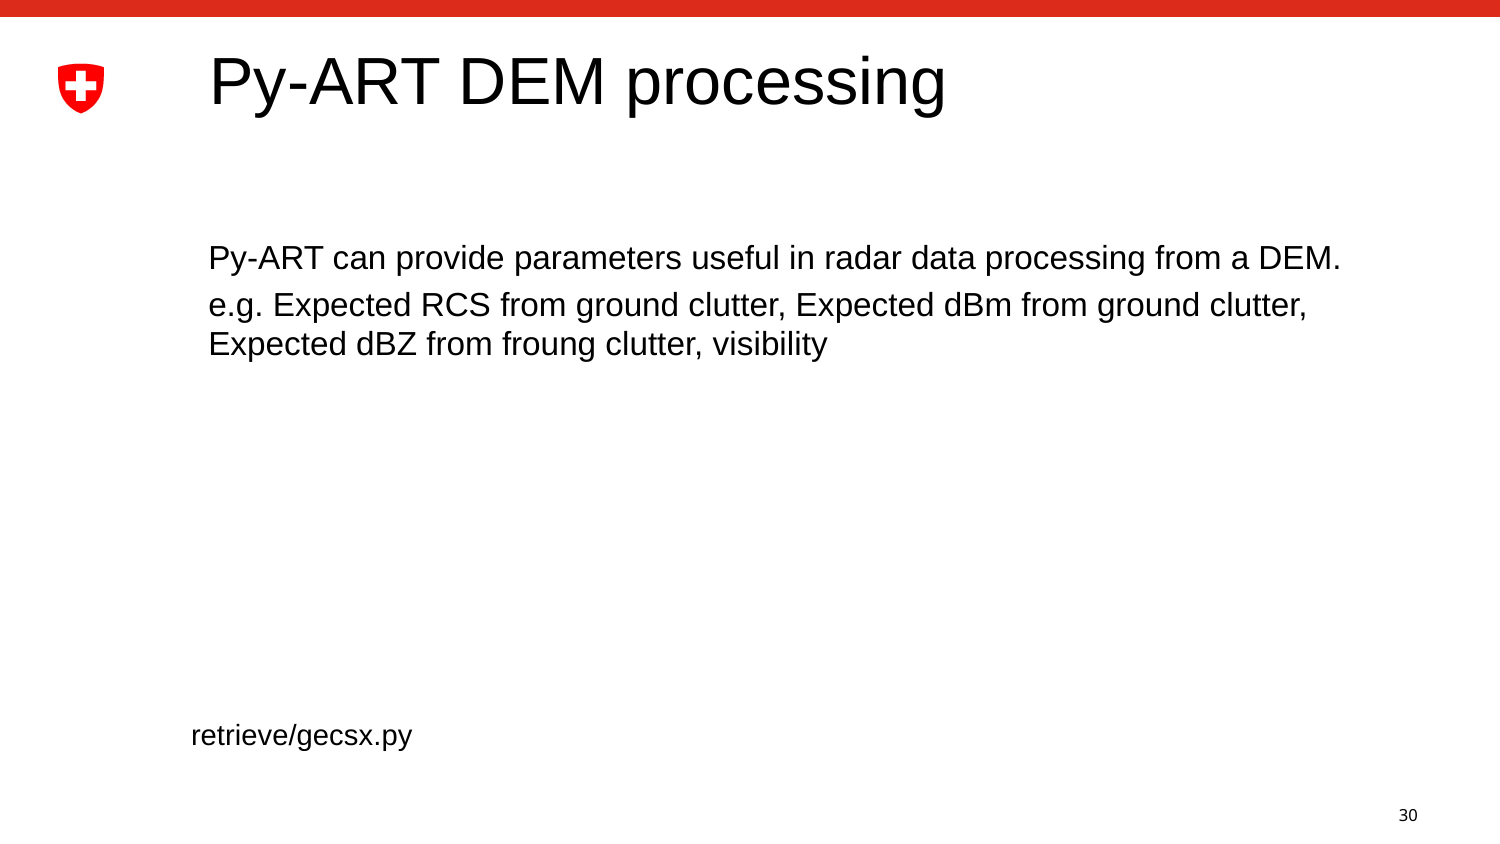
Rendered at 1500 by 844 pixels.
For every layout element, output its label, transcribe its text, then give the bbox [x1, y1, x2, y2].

title Py-ART DEM processing [194, 30, 1428, 147]
text_box retrieve/gecsx.py [176, 709, 464, 766]
list Py-ART can provide parameters useful in radar data processing from a DEM. e.g. Expected RCS from ground clutter, Expected dBm from ground clutter, Expected dBZ from froung clutter, visibility [193, 228, 1429, 748]
